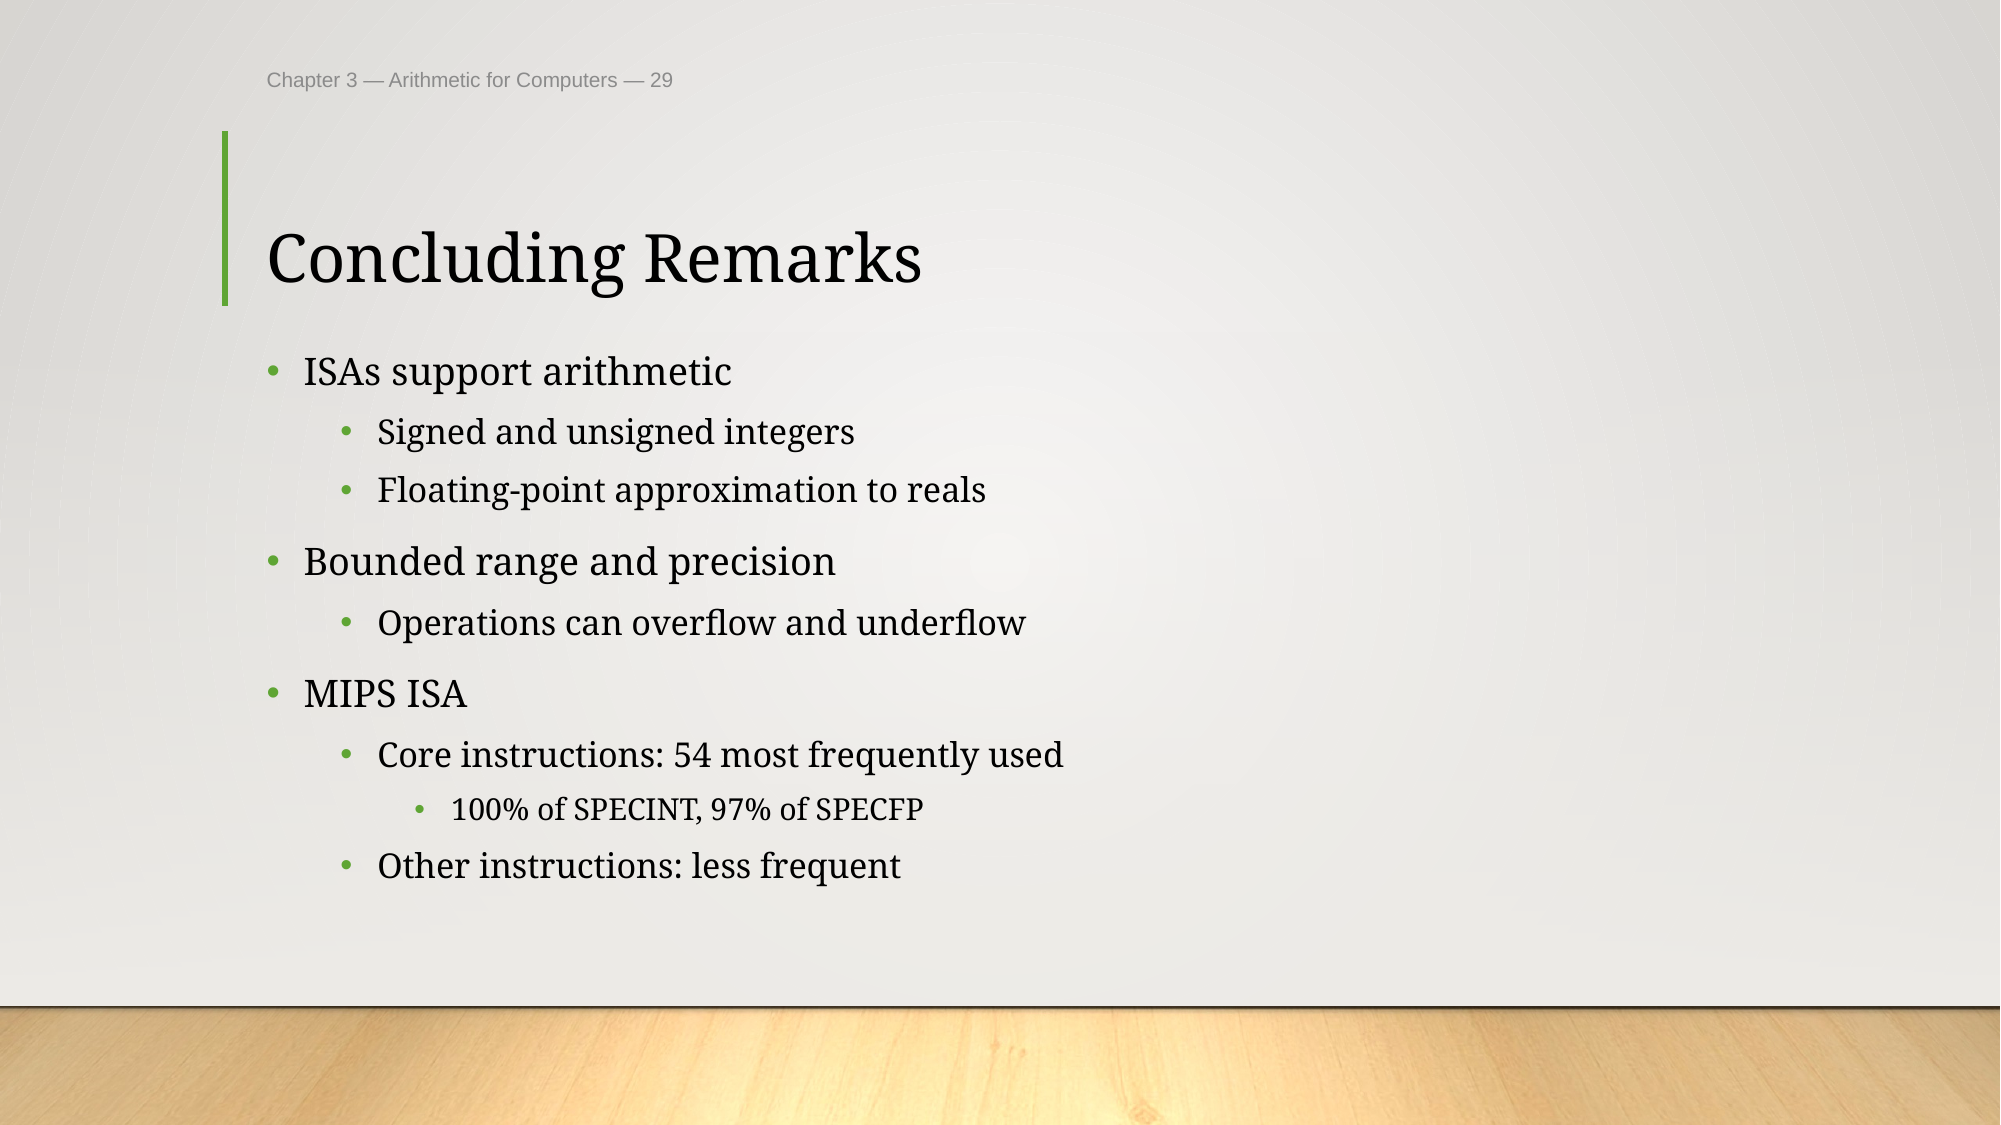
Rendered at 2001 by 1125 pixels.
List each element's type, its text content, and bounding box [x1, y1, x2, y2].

title Concluding Remarks [251, 131, 1814, 305]
list ISAs support arithmetic Signed and unsigned integers Floating-point approximation to reals Bounded range and precision Operations can overflow and underflow MIPS ISA Core instructions: 54 most frequently used 100% of SPECINT, 97% of SPECFP Other instructions: less frequent [251, 330, 1814, 897]
footer Chapter 3 — Arithmetic for Computers — 29 [251, 54, 1213, 105]
picture [0, 1006, 2000, 1125]
